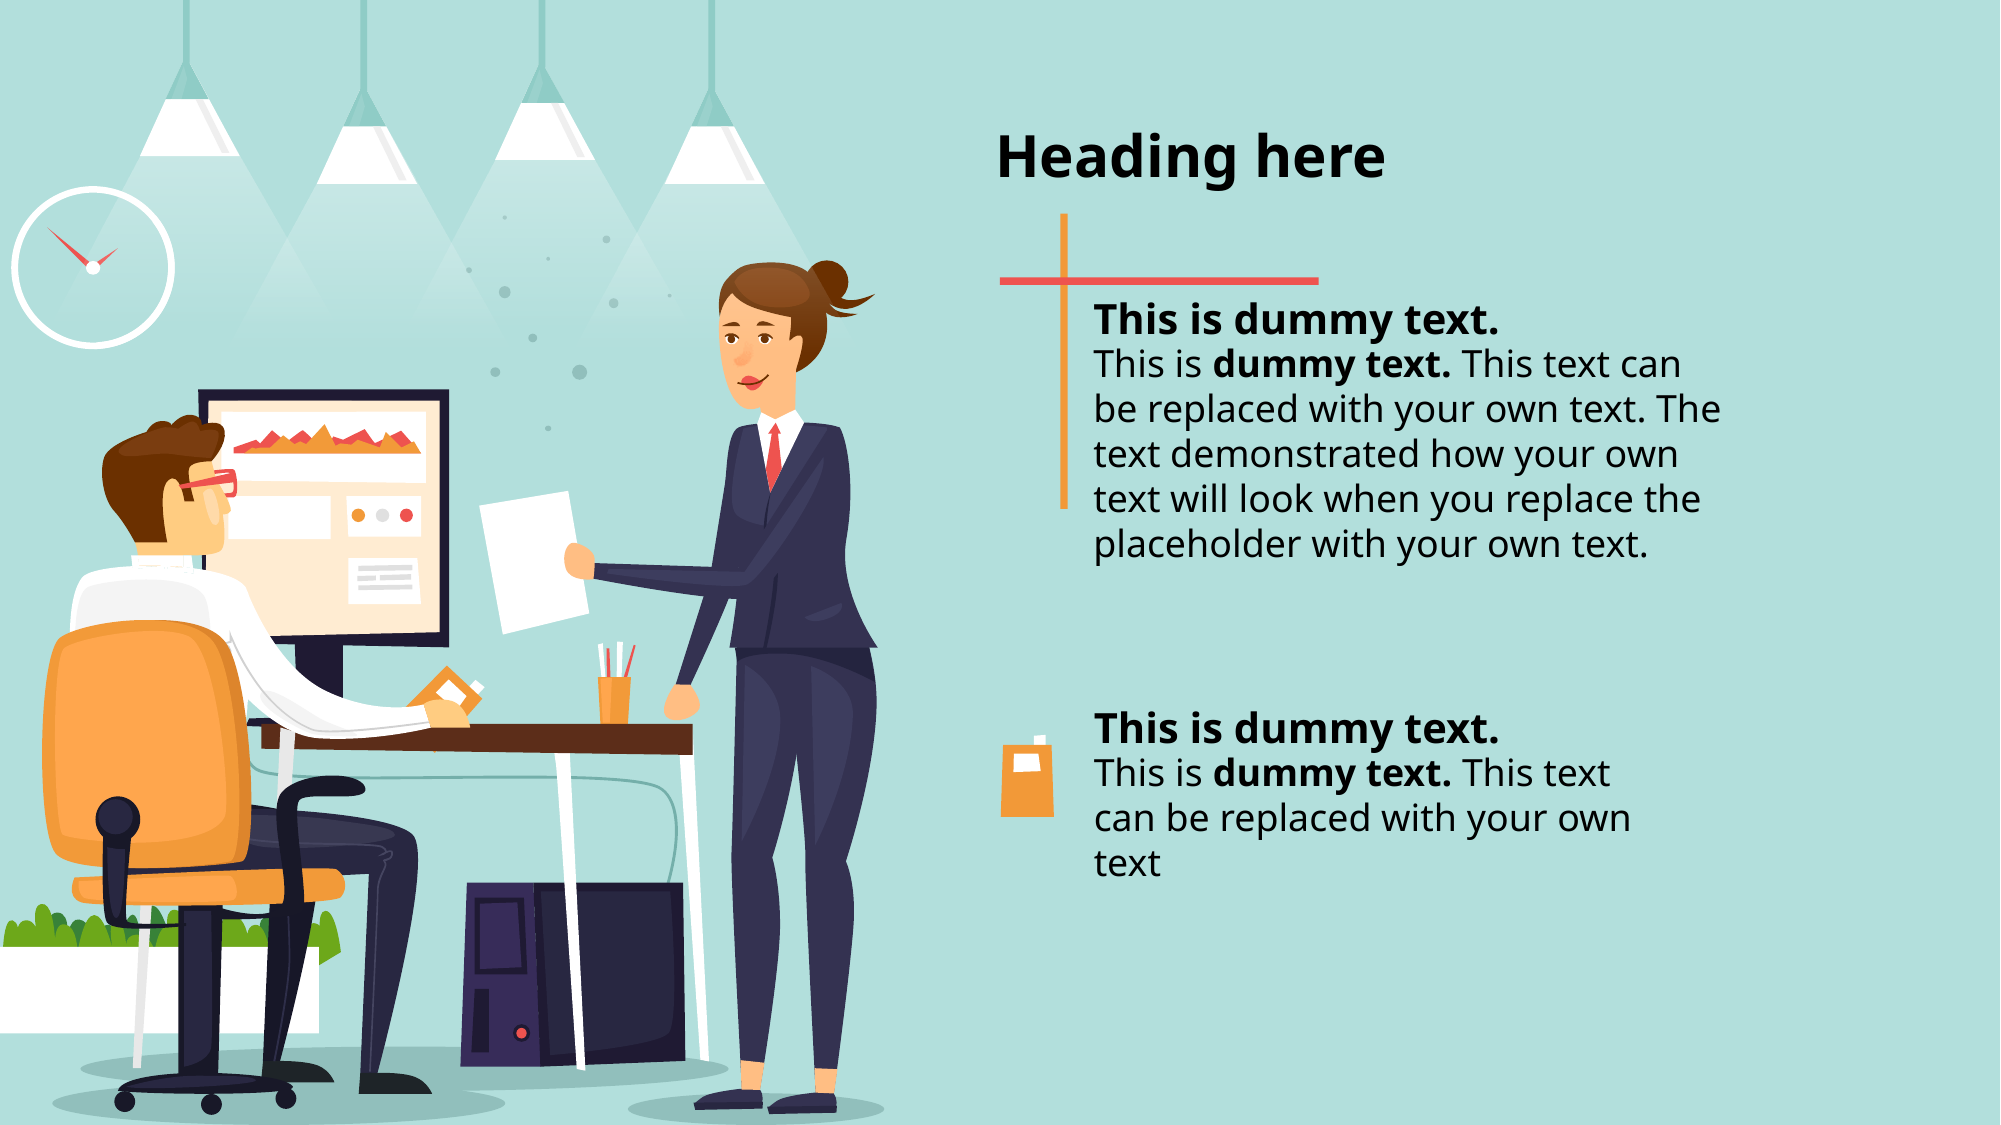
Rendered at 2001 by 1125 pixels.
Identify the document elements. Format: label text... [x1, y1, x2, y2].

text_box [1000, 734, 1054, 817]
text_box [1079, 694, 1661, 848]
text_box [0, 0, 885, 1125]
text_box [999, 276, 1320, 286]
text_box This is dummy text. [1078, 285, 1617, 350]
text_box [1059, 286, 1069, 510]
text_box This is dummy text. This text can be replaced with your own text. The text demonstrated how your own text will look when you replace the placeholder with your own text. [1078, 332, 1750, 573]
title Heading here [980, 119, 2000, 198]
text_box [1059, 213, 1069, 276]
